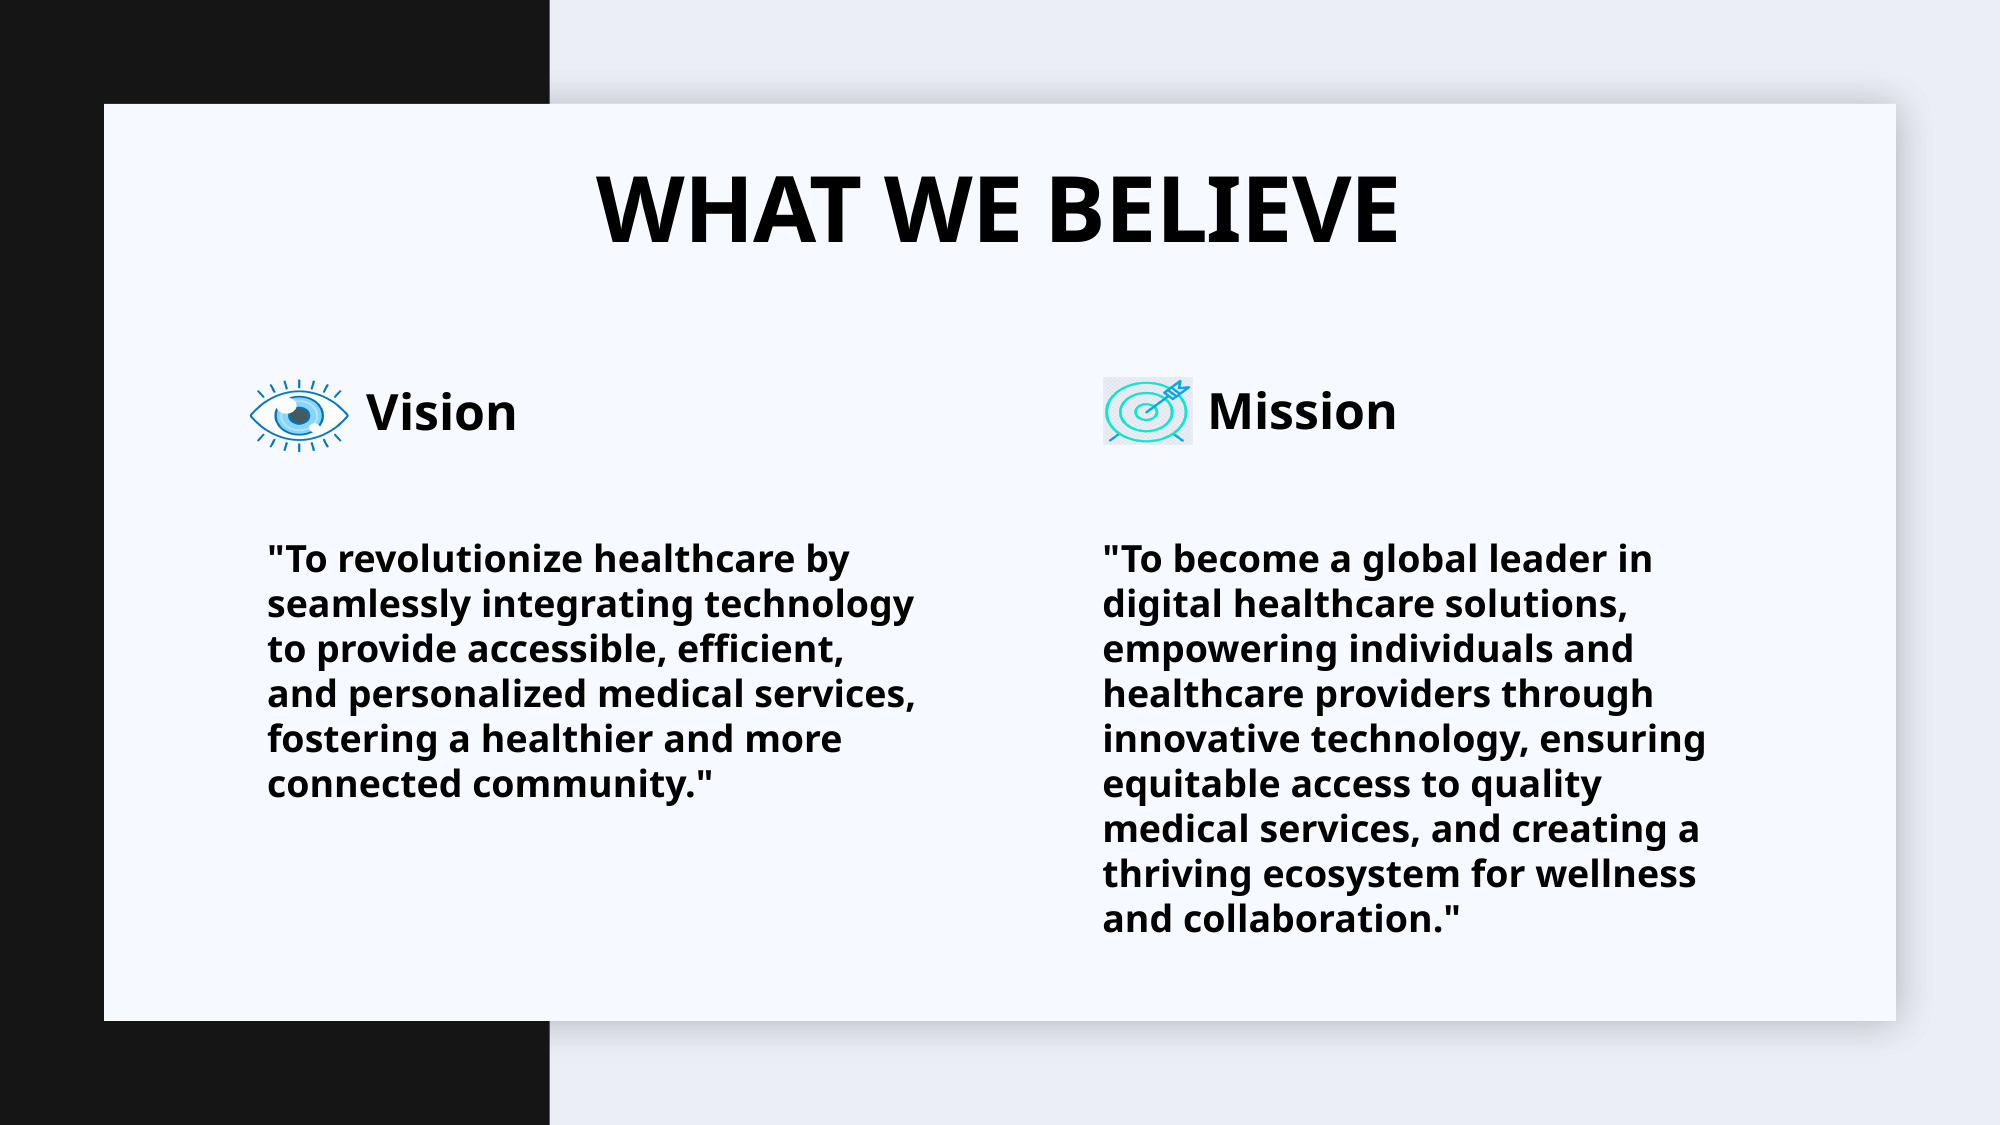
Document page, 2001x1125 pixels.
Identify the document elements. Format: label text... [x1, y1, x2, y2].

picture [245, 372, 353, 459]
title What We Believe [189, 128, 1840, 296]
text_box Vision [359, 373, 593, 449]
text_box "To become a global leader in digital healthcare solutions, empowering individuals and healthcare providers through innovative technology, ensuring equitable access to quality medical services, and creating a thriving ecosystem for wellness and collaboration." [1087, 527, 1768, 947]
text_box Mission [1192, 371, 1433, 447]
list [1102, 376, 1194, 446]
text_box "To revolutionize healthcare by seamlessly integrating technology to provide accessible, efficient, and personalized medical services, fostering a healthier and more connected community." [252, 527, 933, 812]
